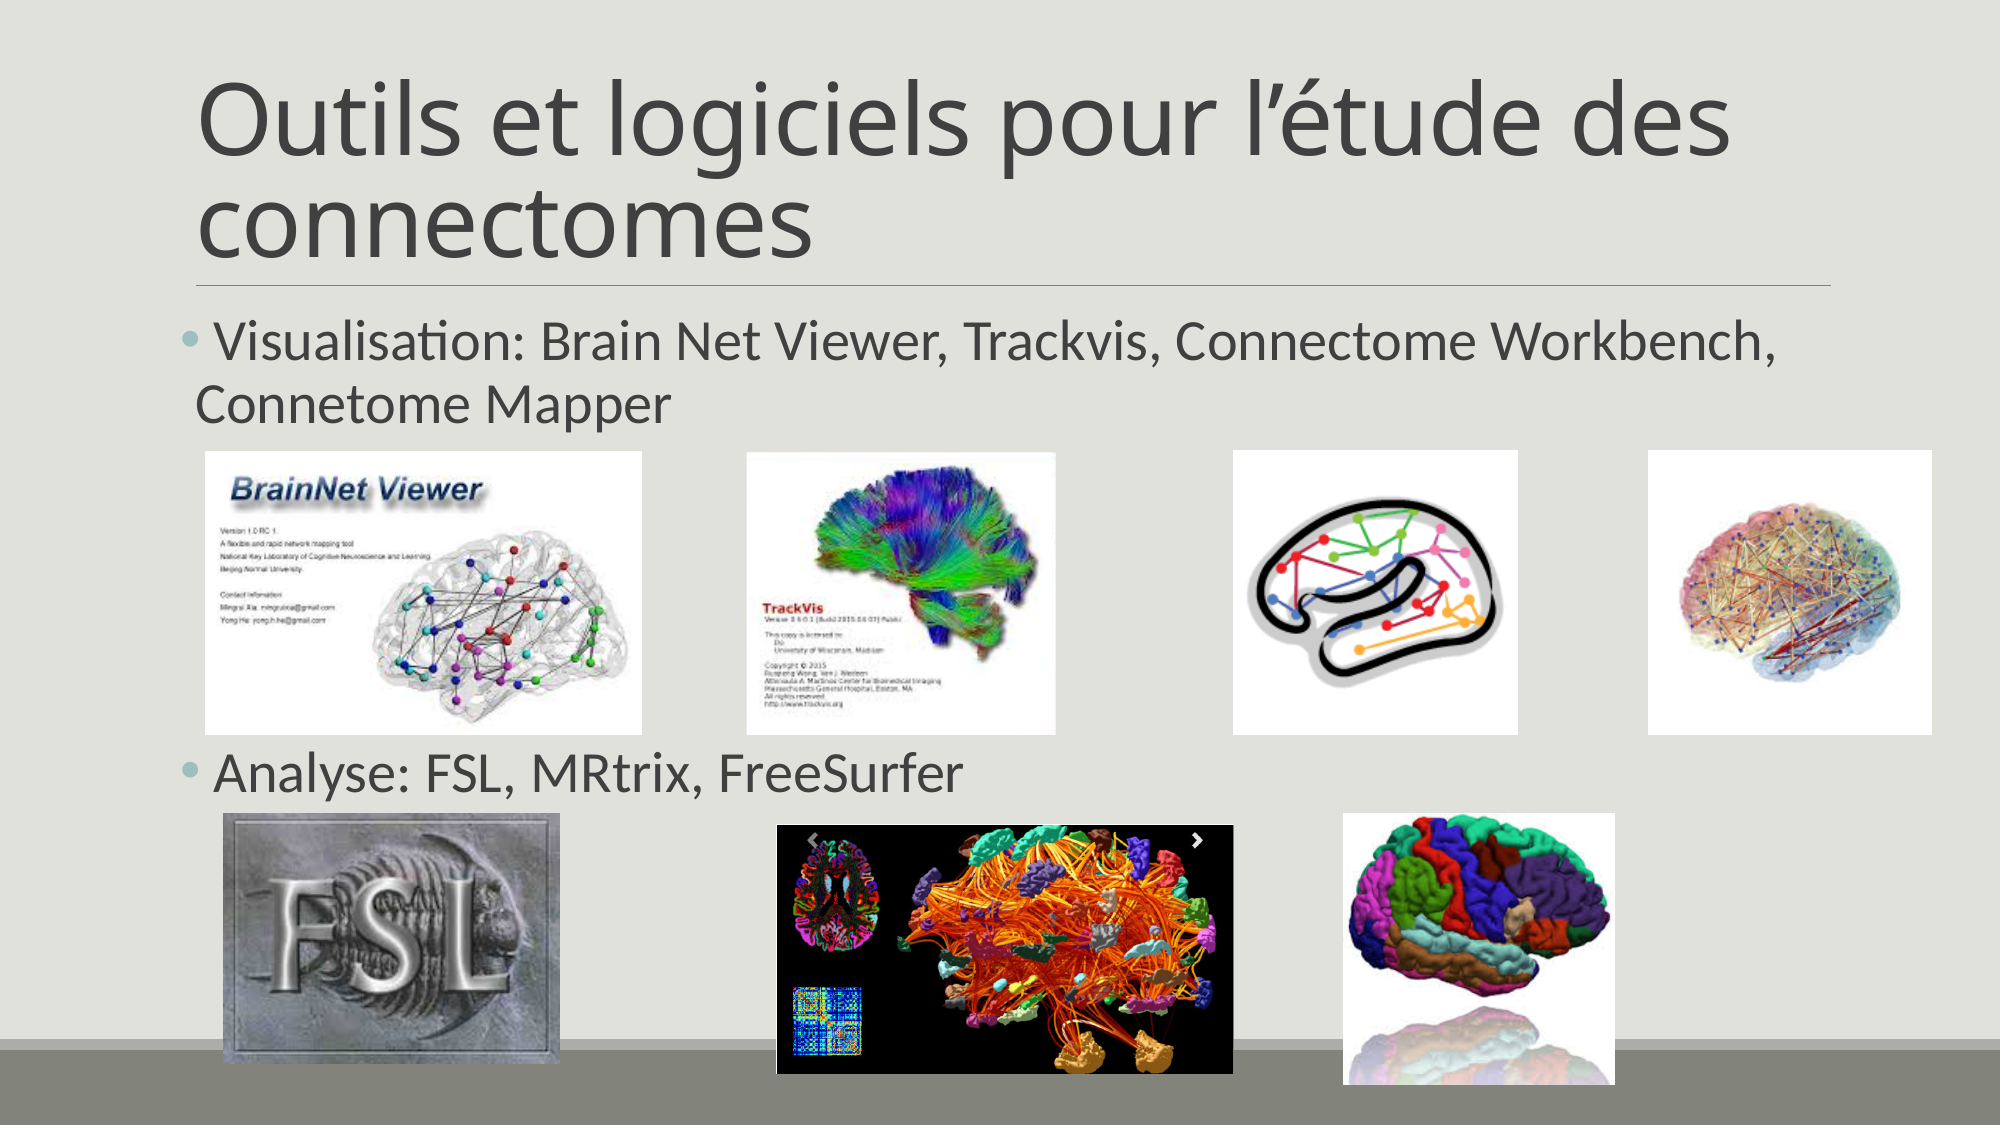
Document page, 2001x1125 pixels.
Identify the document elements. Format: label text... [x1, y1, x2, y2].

picture [775, 823, 1235, 1075]
picture [1647, 450, 1932, 735]
picture [745, 450, 1057, 735]
picture [223, 813, 561, 1065]
picture [1342, 812, 1615, 1086]
picture [204, 450, 642, 735]
title Outils et logiciels pour l’étude des connectomes [180, 47, 1830, 285]
list Visualisation: Brain Net Viewer, Trackvis, Connectome Workbench, Connetome Mapper Analyse: FSL, MRtrix, FreeSurfer [180, 302, 1830, 963]
picture [1233, 450, 1518, 735]
